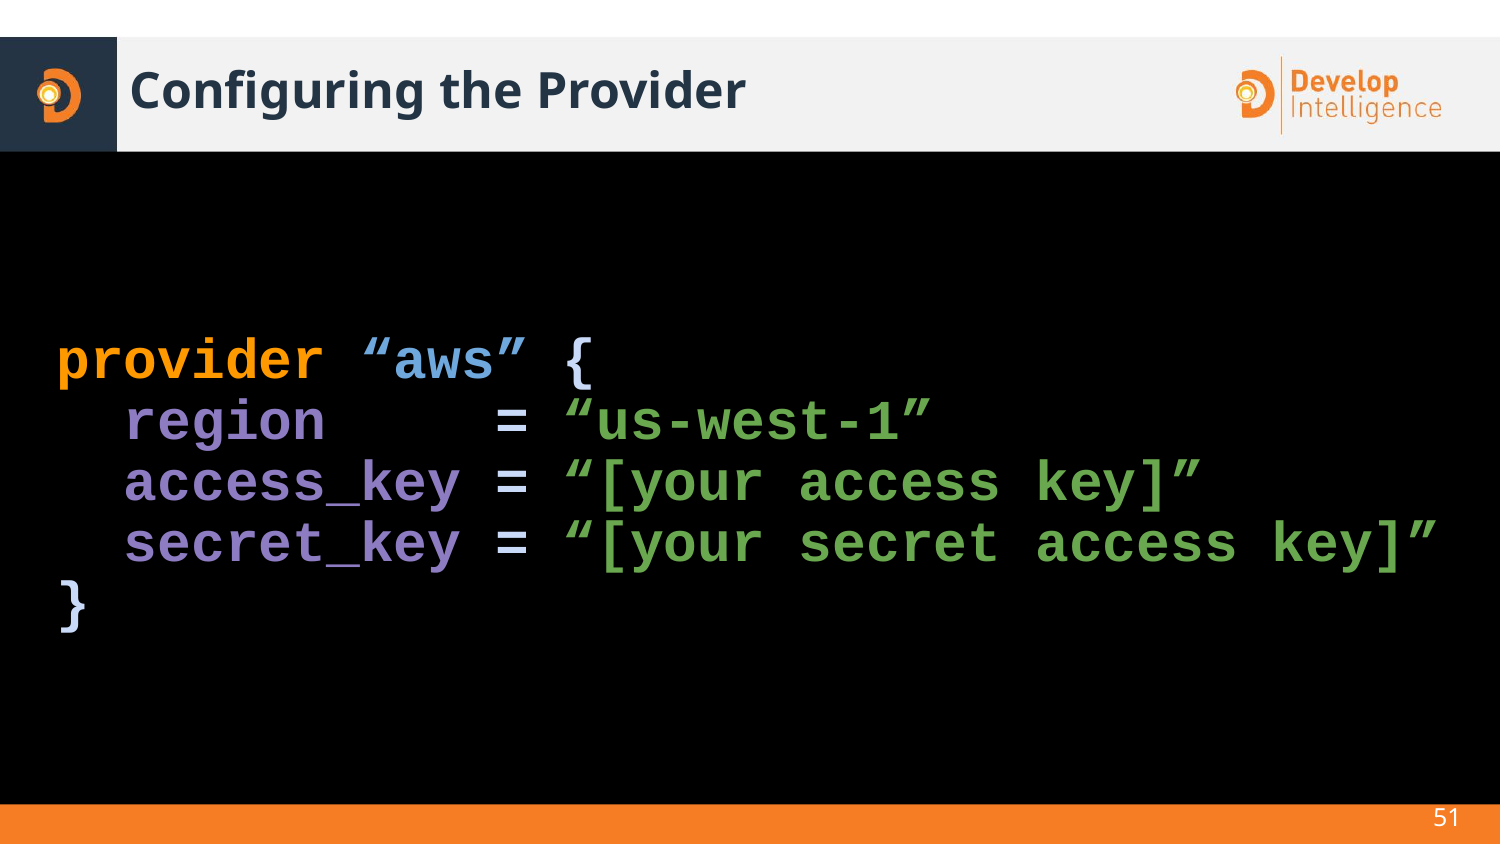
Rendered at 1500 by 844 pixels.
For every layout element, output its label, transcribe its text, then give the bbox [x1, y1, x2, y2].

picture [0, 805, 1500, 844]
list provider “aws” { region = “us-west-1” access_key = “[your access key]” secret_key = “[your secret access key]” } [0, 151, 1500, 805]
title Configuring the Provider [118, 36, 1500, 148]
slide_number ‹#› [1396, 805, 1499, 838]
picture [0, 0, 1500, 151]
